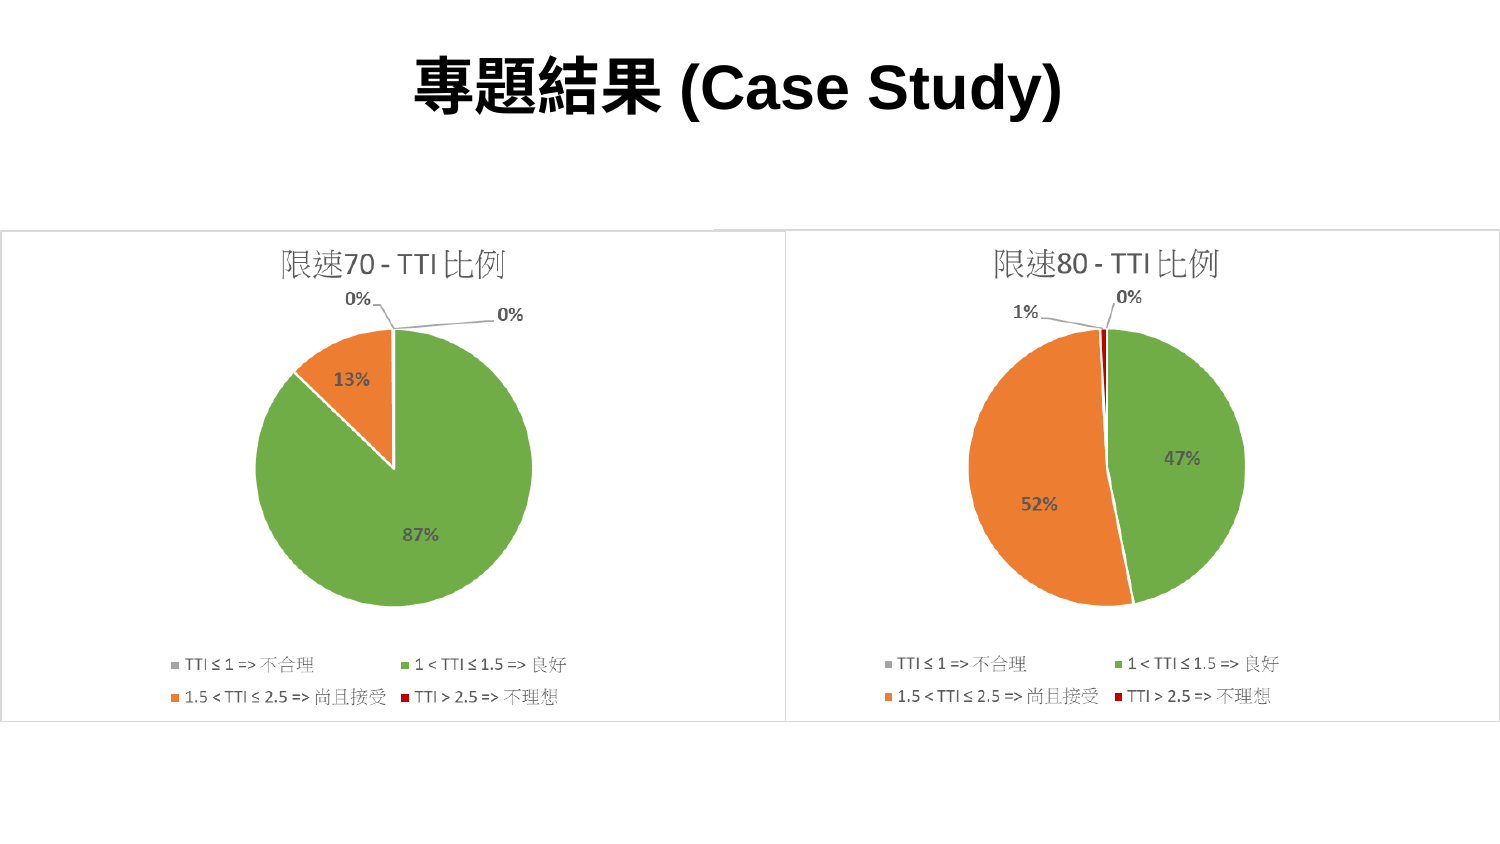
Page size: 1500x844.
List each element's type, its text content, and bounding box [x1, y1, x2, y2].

title 專題結果(Case Study) [39, 31, 1437, 126]
picture [0, 229, 1500, 722]
